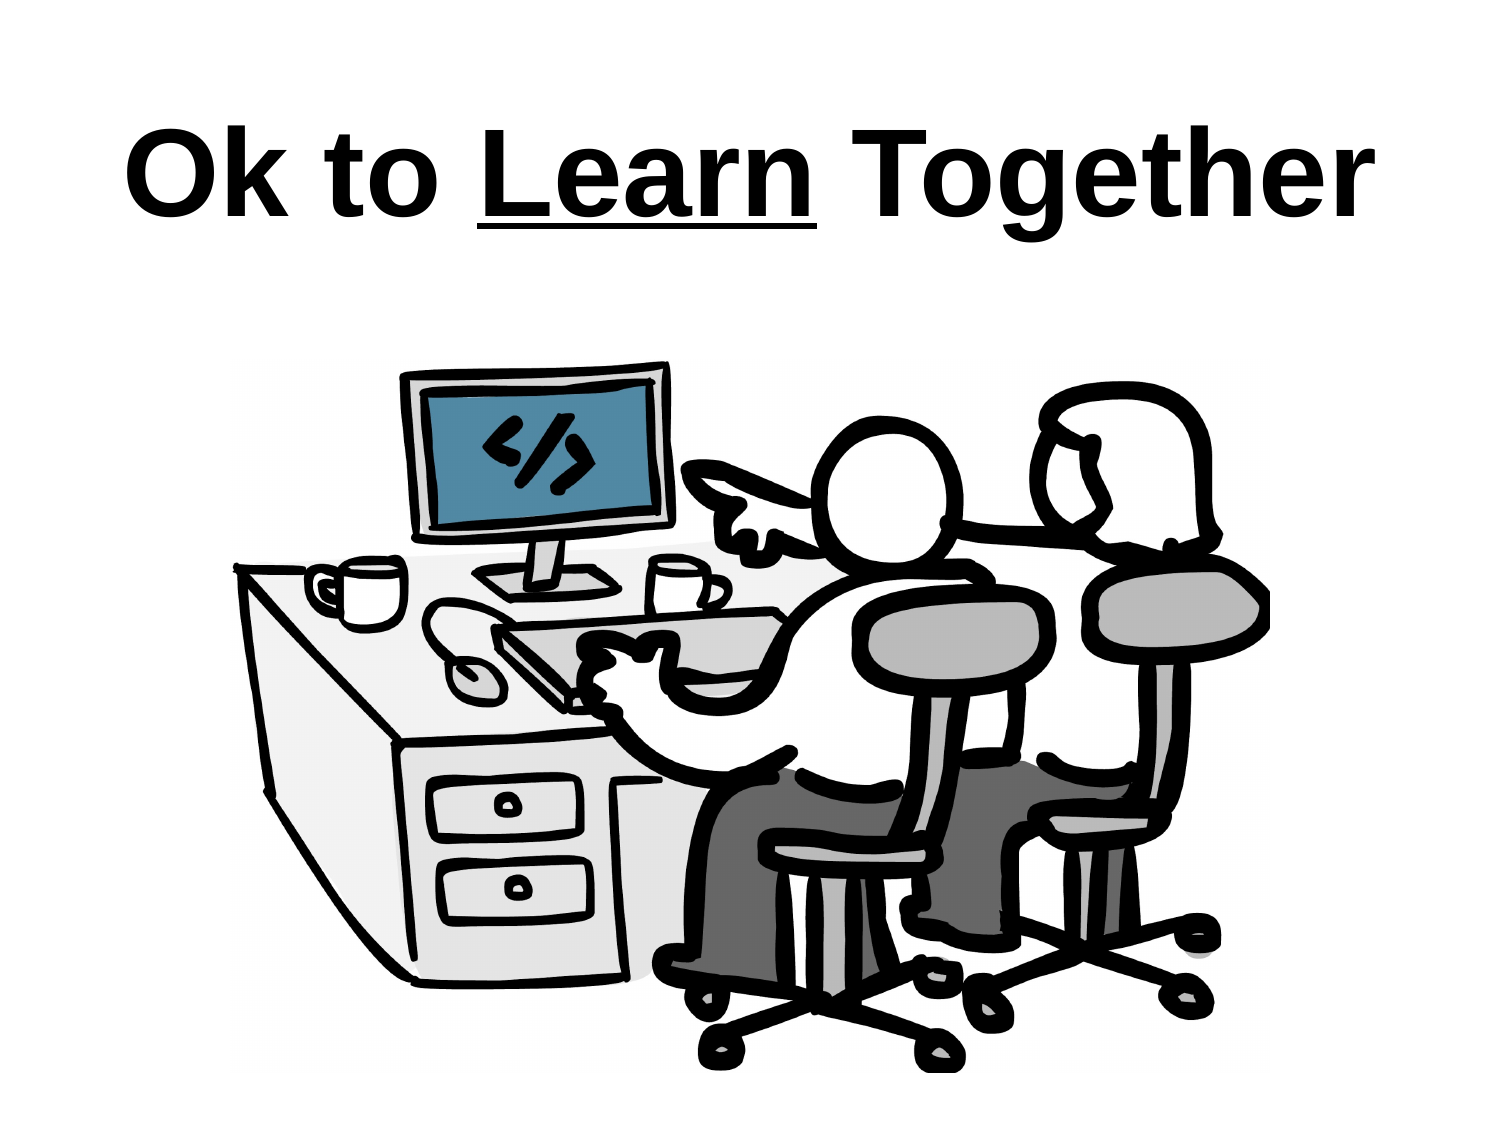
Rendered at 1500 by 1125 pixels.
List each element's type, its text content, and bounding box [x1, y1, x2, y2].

title Ok to Learn Together [51, 39, 1449, 293]
picture [230, 359, 1270, 1073]
